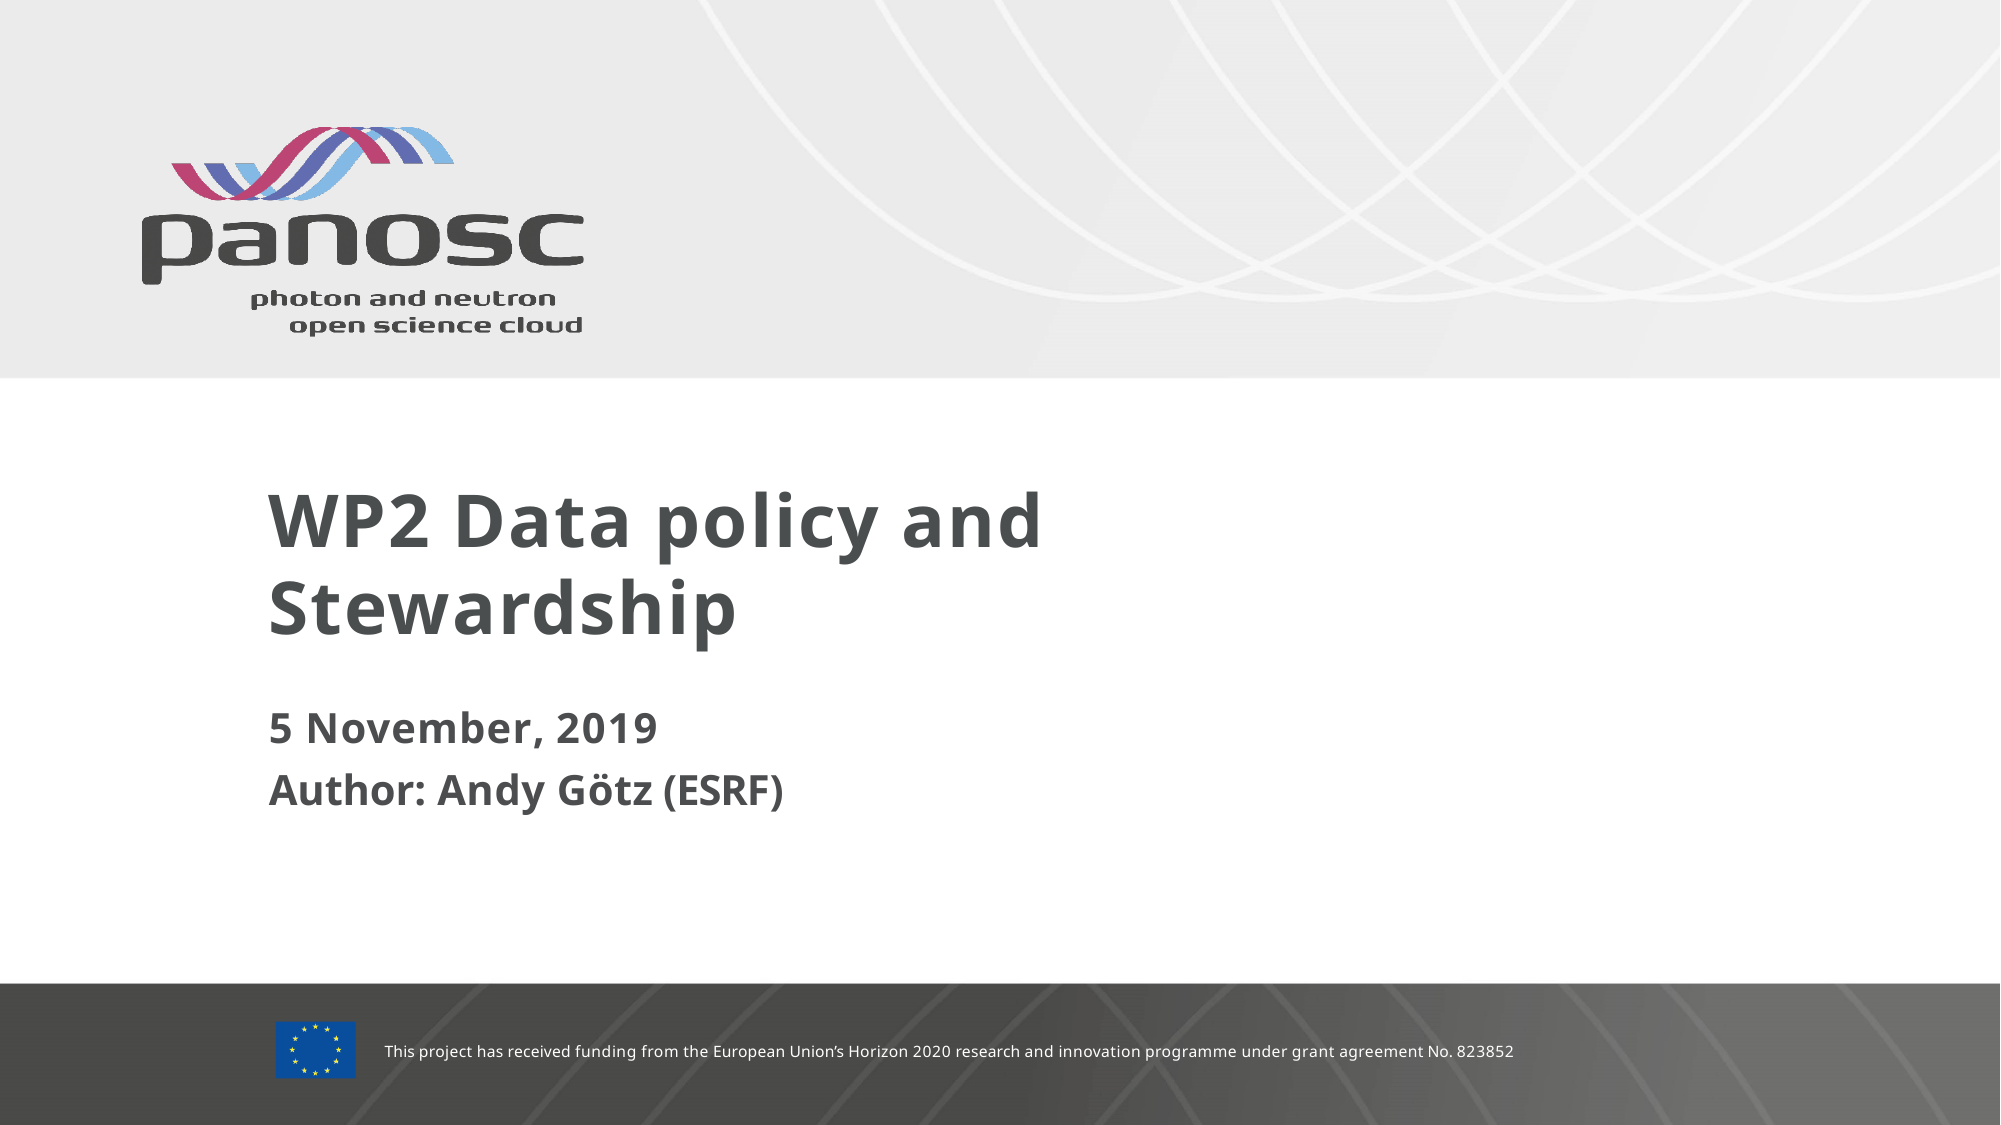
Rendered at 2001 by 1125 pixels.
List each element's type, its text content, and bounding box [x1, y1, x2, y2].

picture [0, 0, 2000, 1125]
subtitle 5 November, 2019 Author: Andy Götz (ESRF) [268, 701, 1413, 816]
title WP2 Data policy and Stewardship [268, 474, 1413, 651]
